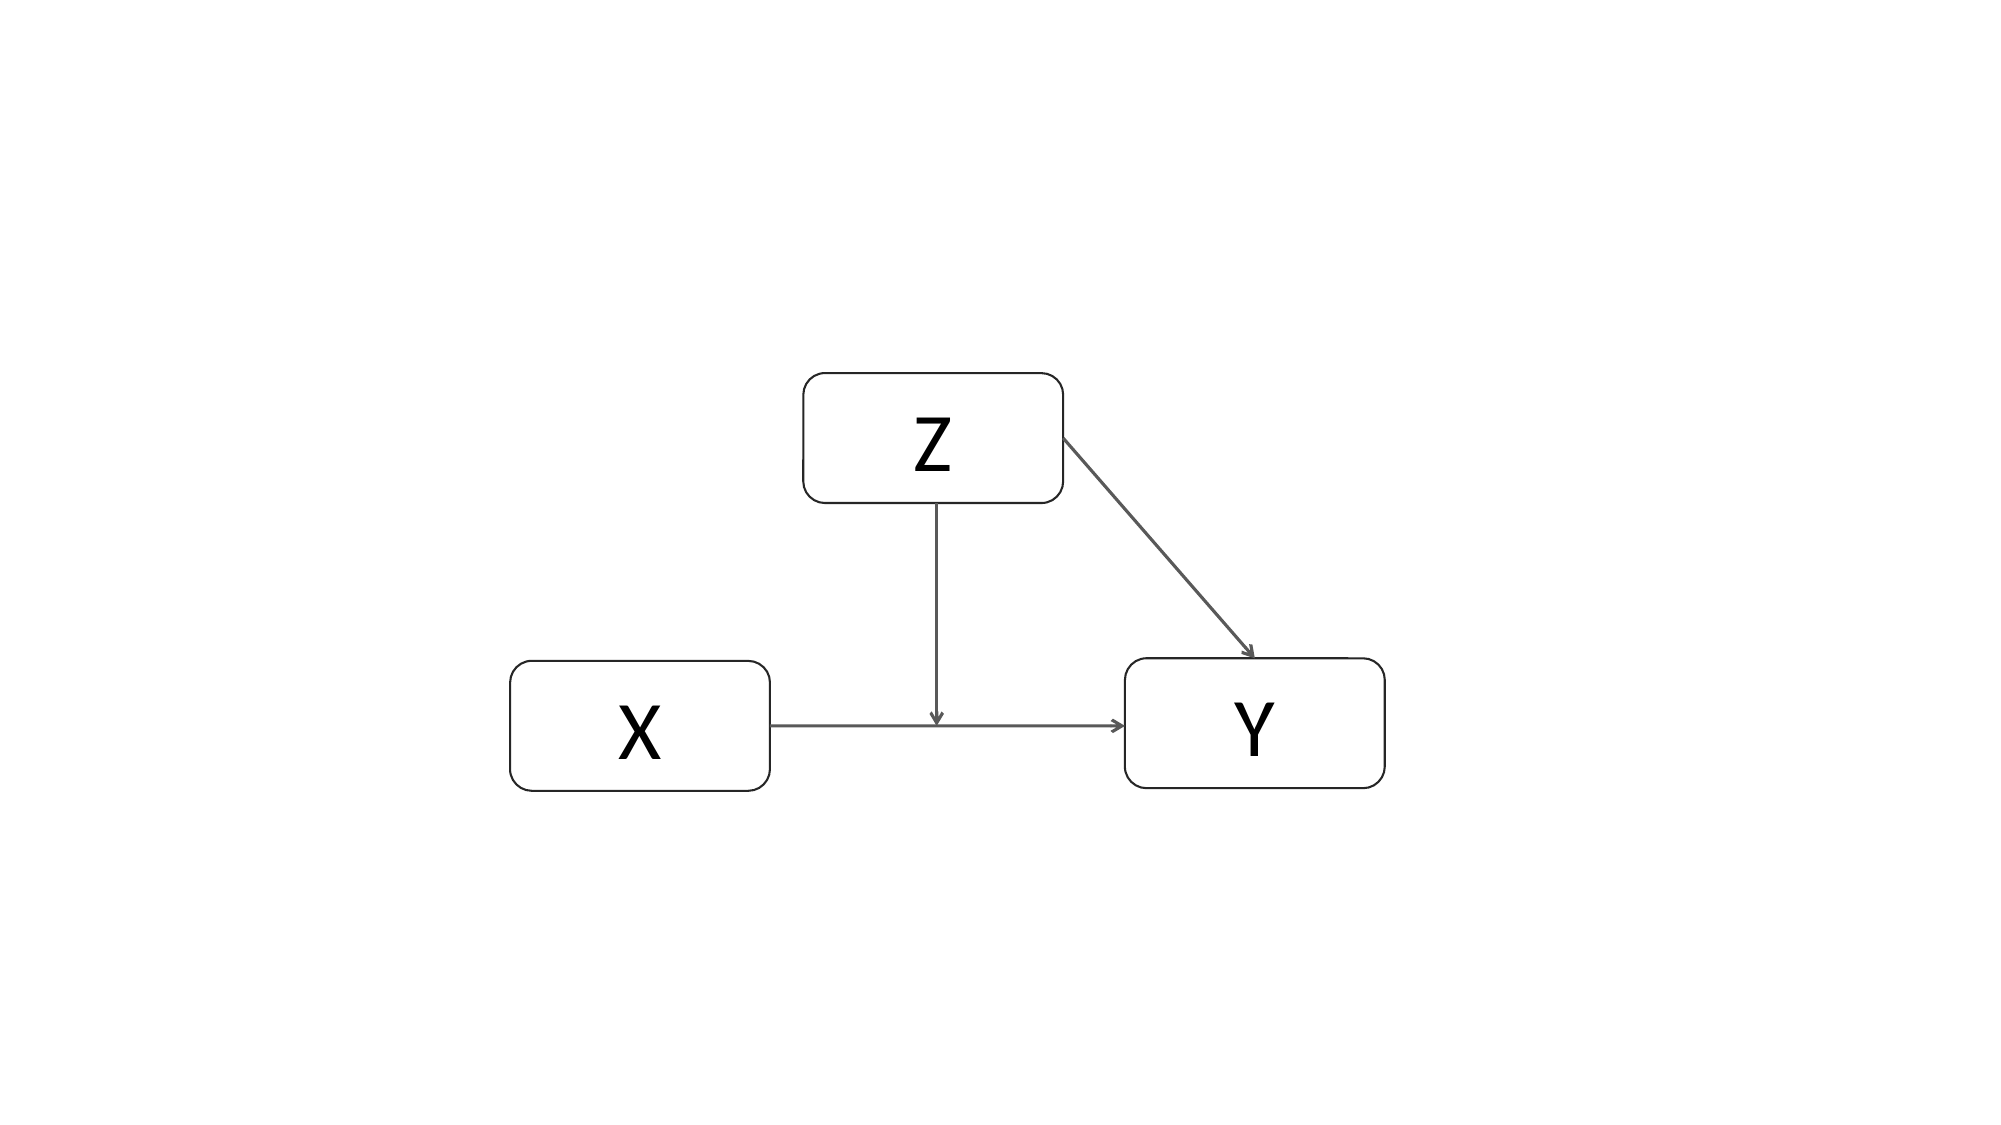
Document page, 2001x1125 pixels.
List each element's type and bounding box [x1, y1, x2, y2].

text_box [510, 373, 1385, 791]
